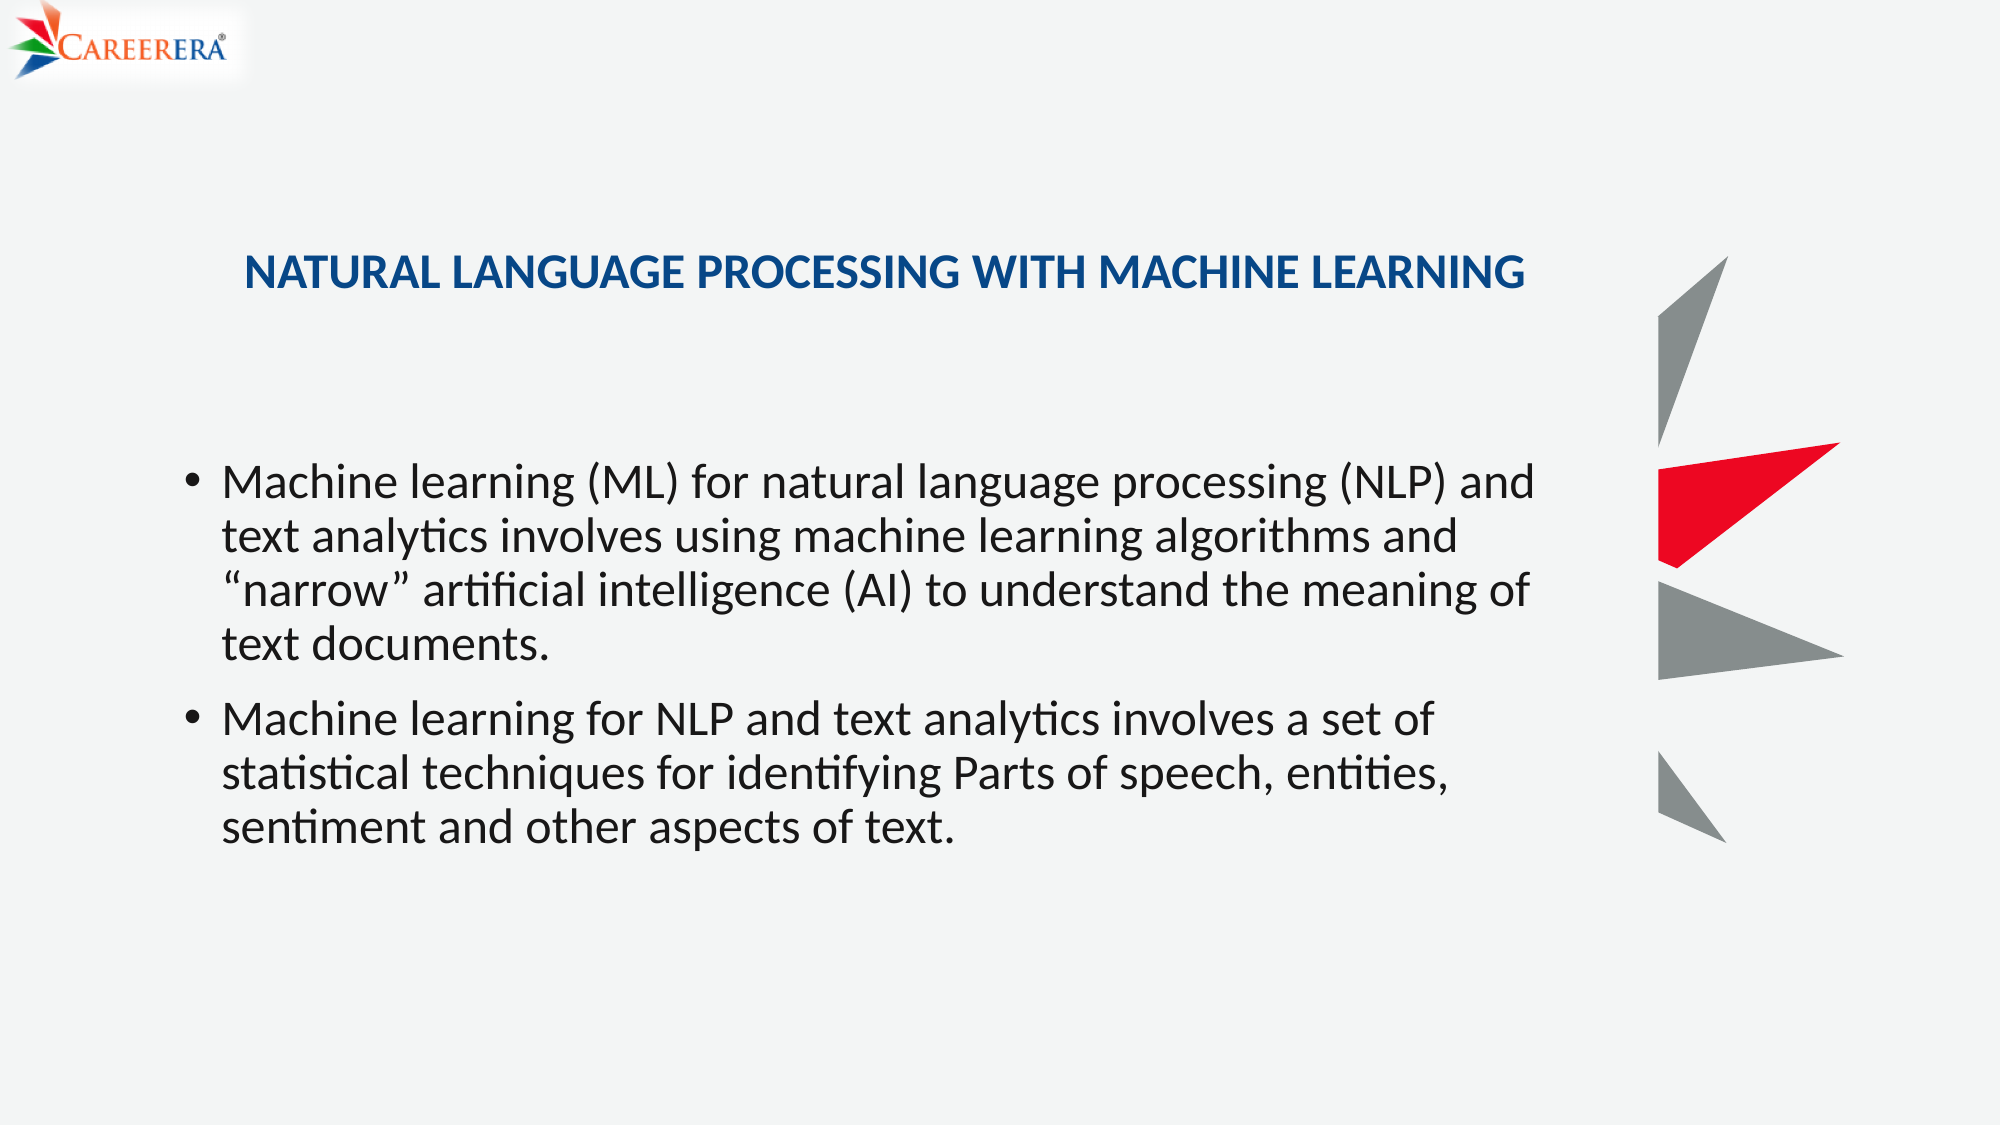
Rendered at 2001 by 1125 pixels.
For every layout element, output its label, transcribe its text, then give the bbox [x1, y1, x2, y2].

picture [0, 0, 262, 99]
title NATURAL LANGUAGE PROCESSING WITH MACHINE LEARNING [168, 190, 1602, 300]
list Machine learning (ML) for natural language processing (NLP) and text analytics involves using machine learning algorithms and “narrow” artificial intelligence (AI) to understand the meaning of text documents. Machine learning for NLP and text analytics involves a set of statistical techniques for identifying Parts of speech, entities, sentiment and other aspects of text. [168, 372, 1635, 905]
